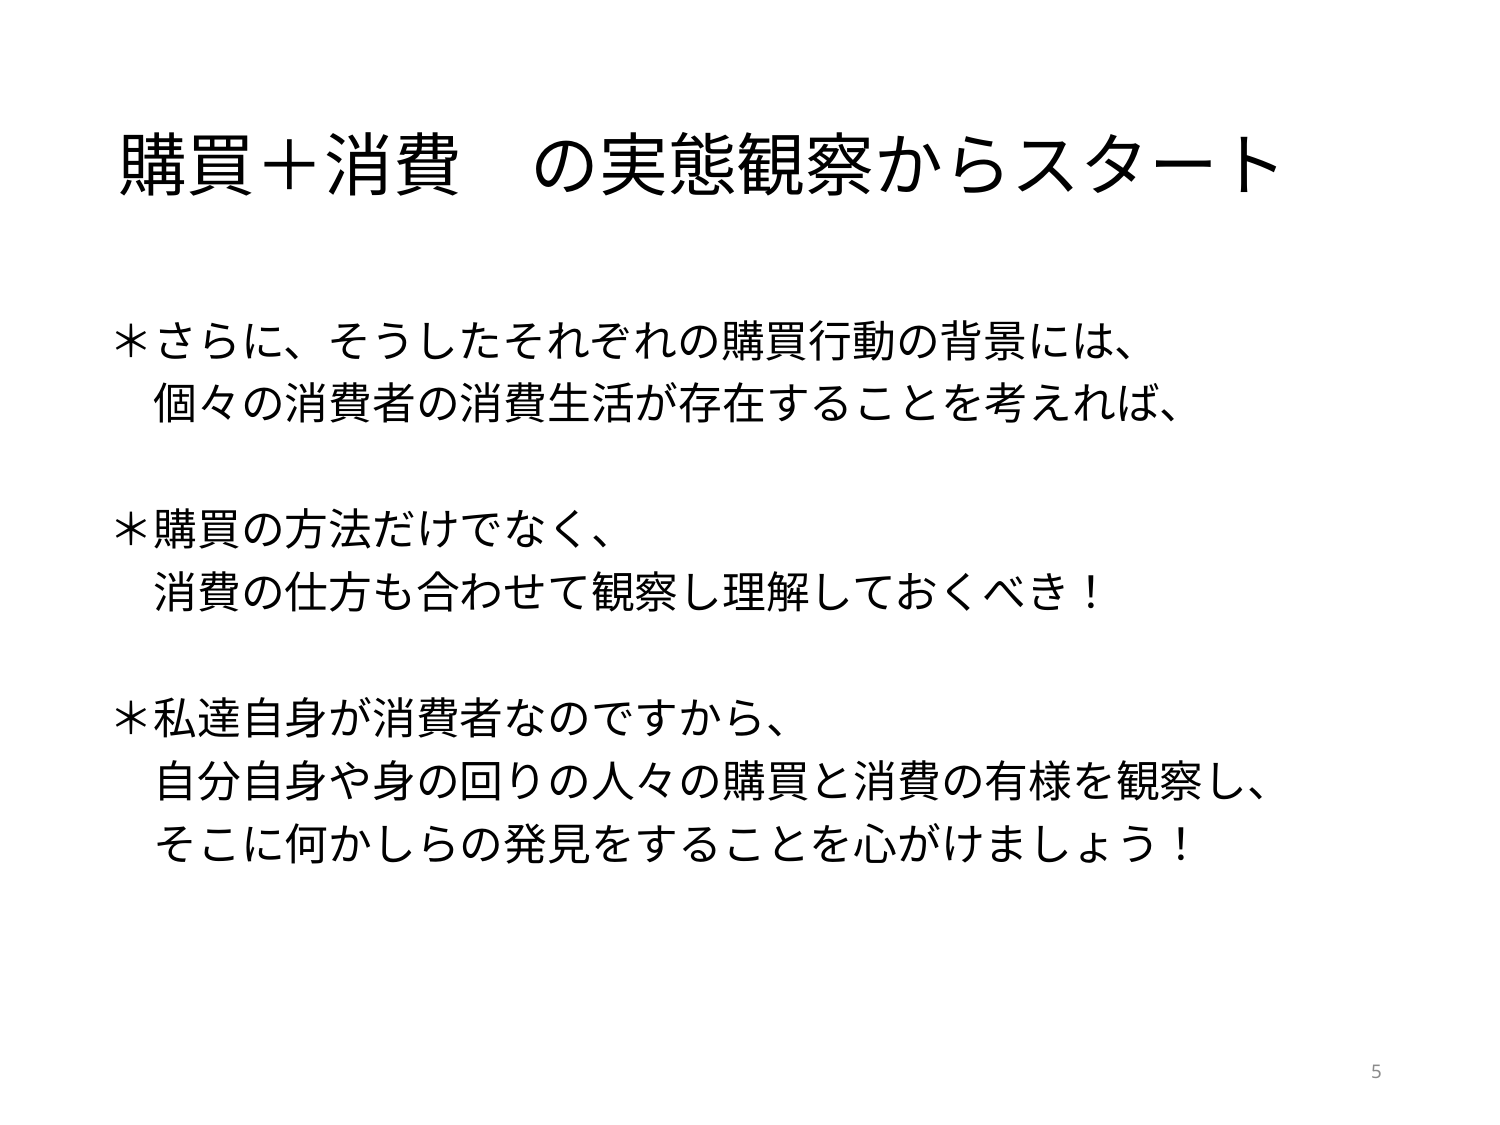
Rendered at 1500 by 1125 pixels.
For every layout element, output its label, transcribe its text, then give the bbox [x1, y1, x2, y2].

slide_number 5 [1059, 1042, 1397, 1103]
title 購買＋消費 の実態観察からスタート [103, 59, 1397, 243]
list ＊さらに、そうしたそれぞれの購買行動の背景には、 個々の消費者の消費生活が存在することを考えれば、 ＊購買の方法だけでなく、 消費の仕方も合わせて観察し理解しておくべき！ ＊私達自身が消費者なのですから、 自分自身や身の回りの人々の購買と消費の有様を観察し、 そこに何かしらの発見をすることを心がけましょう！ [76, 243, 1427, 986]
